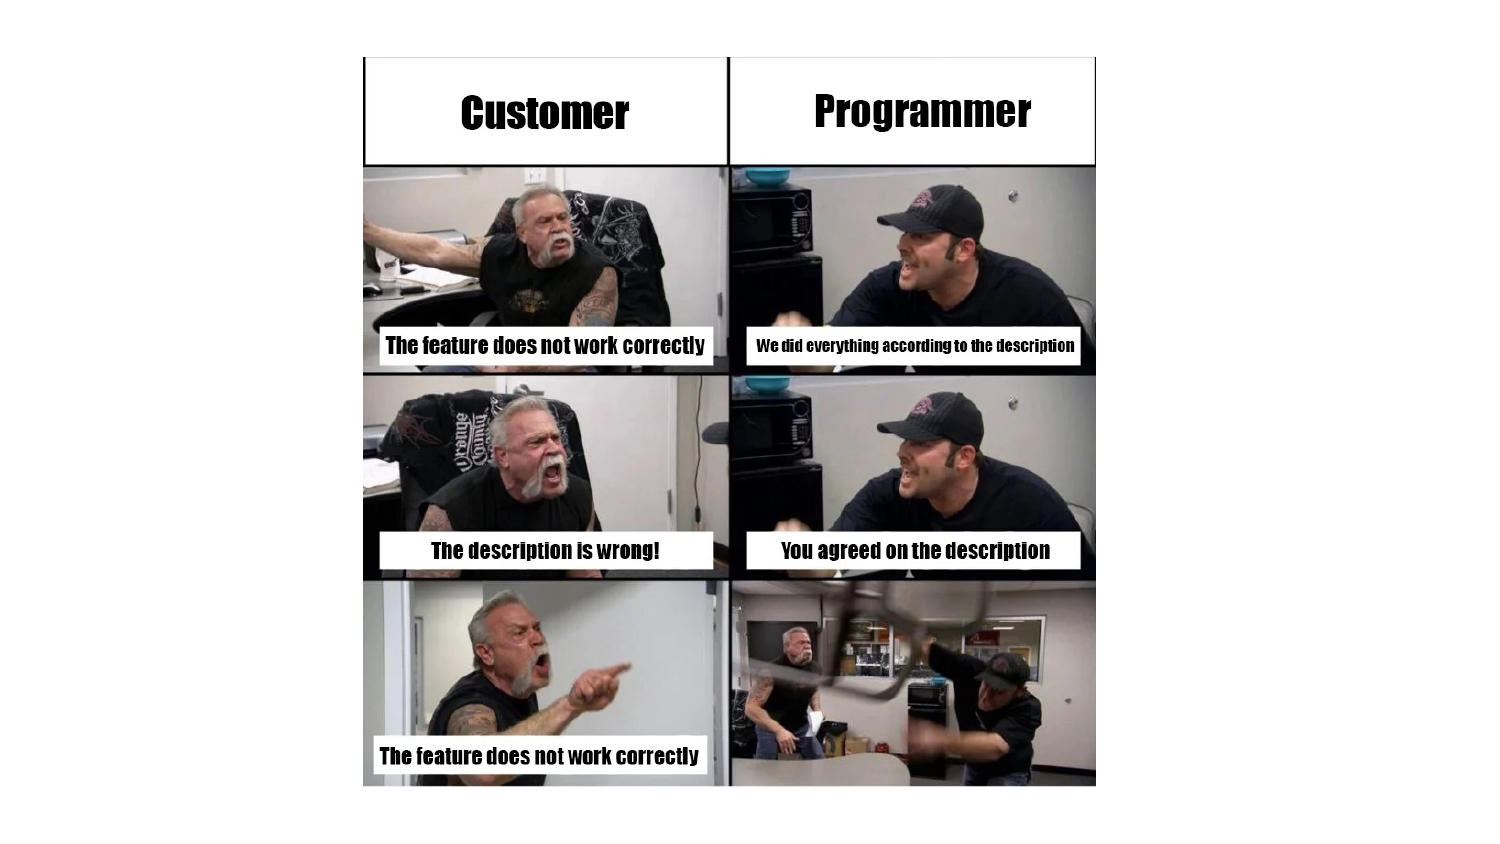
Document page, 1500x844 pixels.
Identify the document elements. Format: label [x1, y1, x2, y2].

picture [363, 57, 1096, 787]
